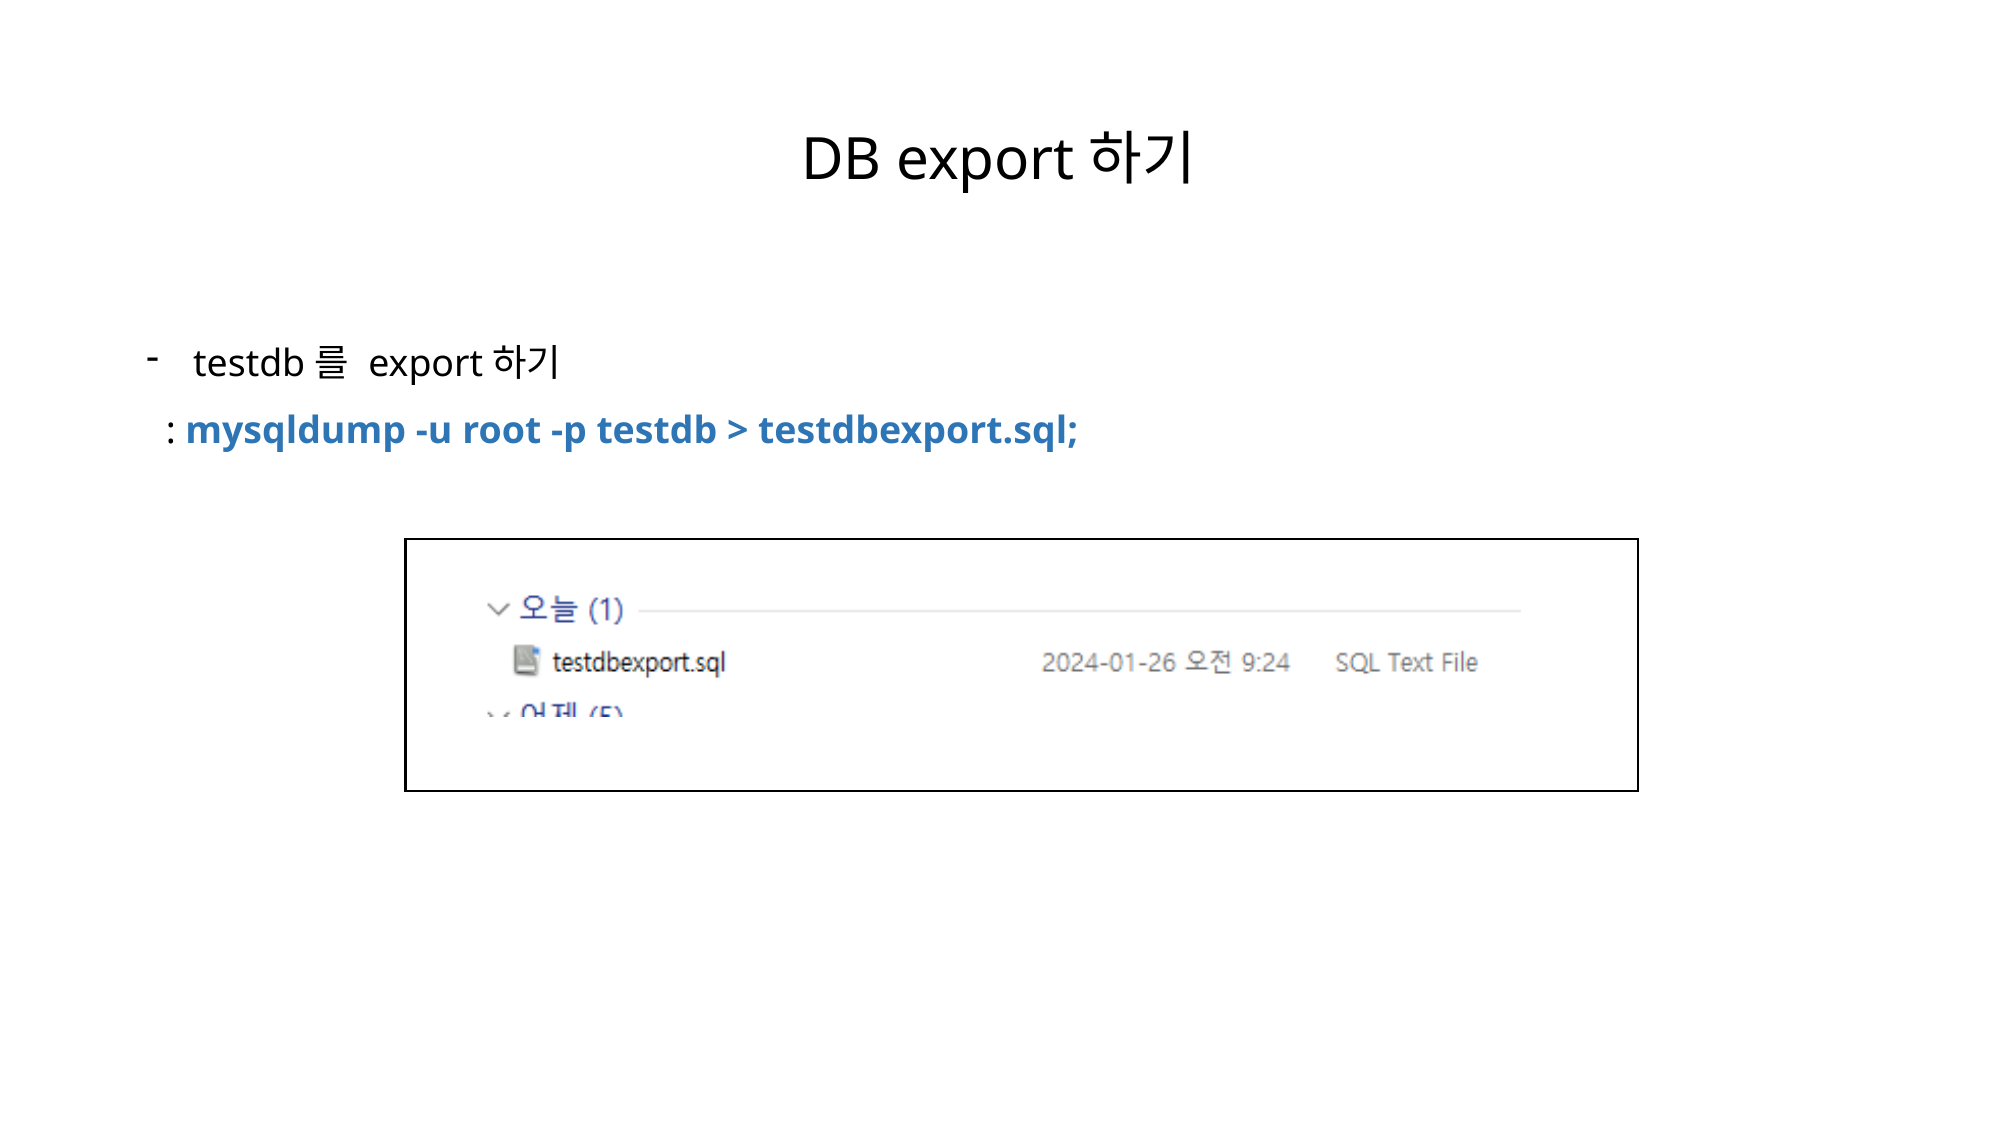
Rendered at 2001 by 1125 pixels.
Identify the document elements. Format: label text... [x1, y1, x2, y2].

picture [476, 586, 1521, 717]
title DB export하기 [248, 80, 1749, 200]
text_box [404, 538, 1639, 792]
text_box testdb를 export하기 : mysqldump -u root -p testdb > testdbexport.sql; [131, 309, 1094, 459]
